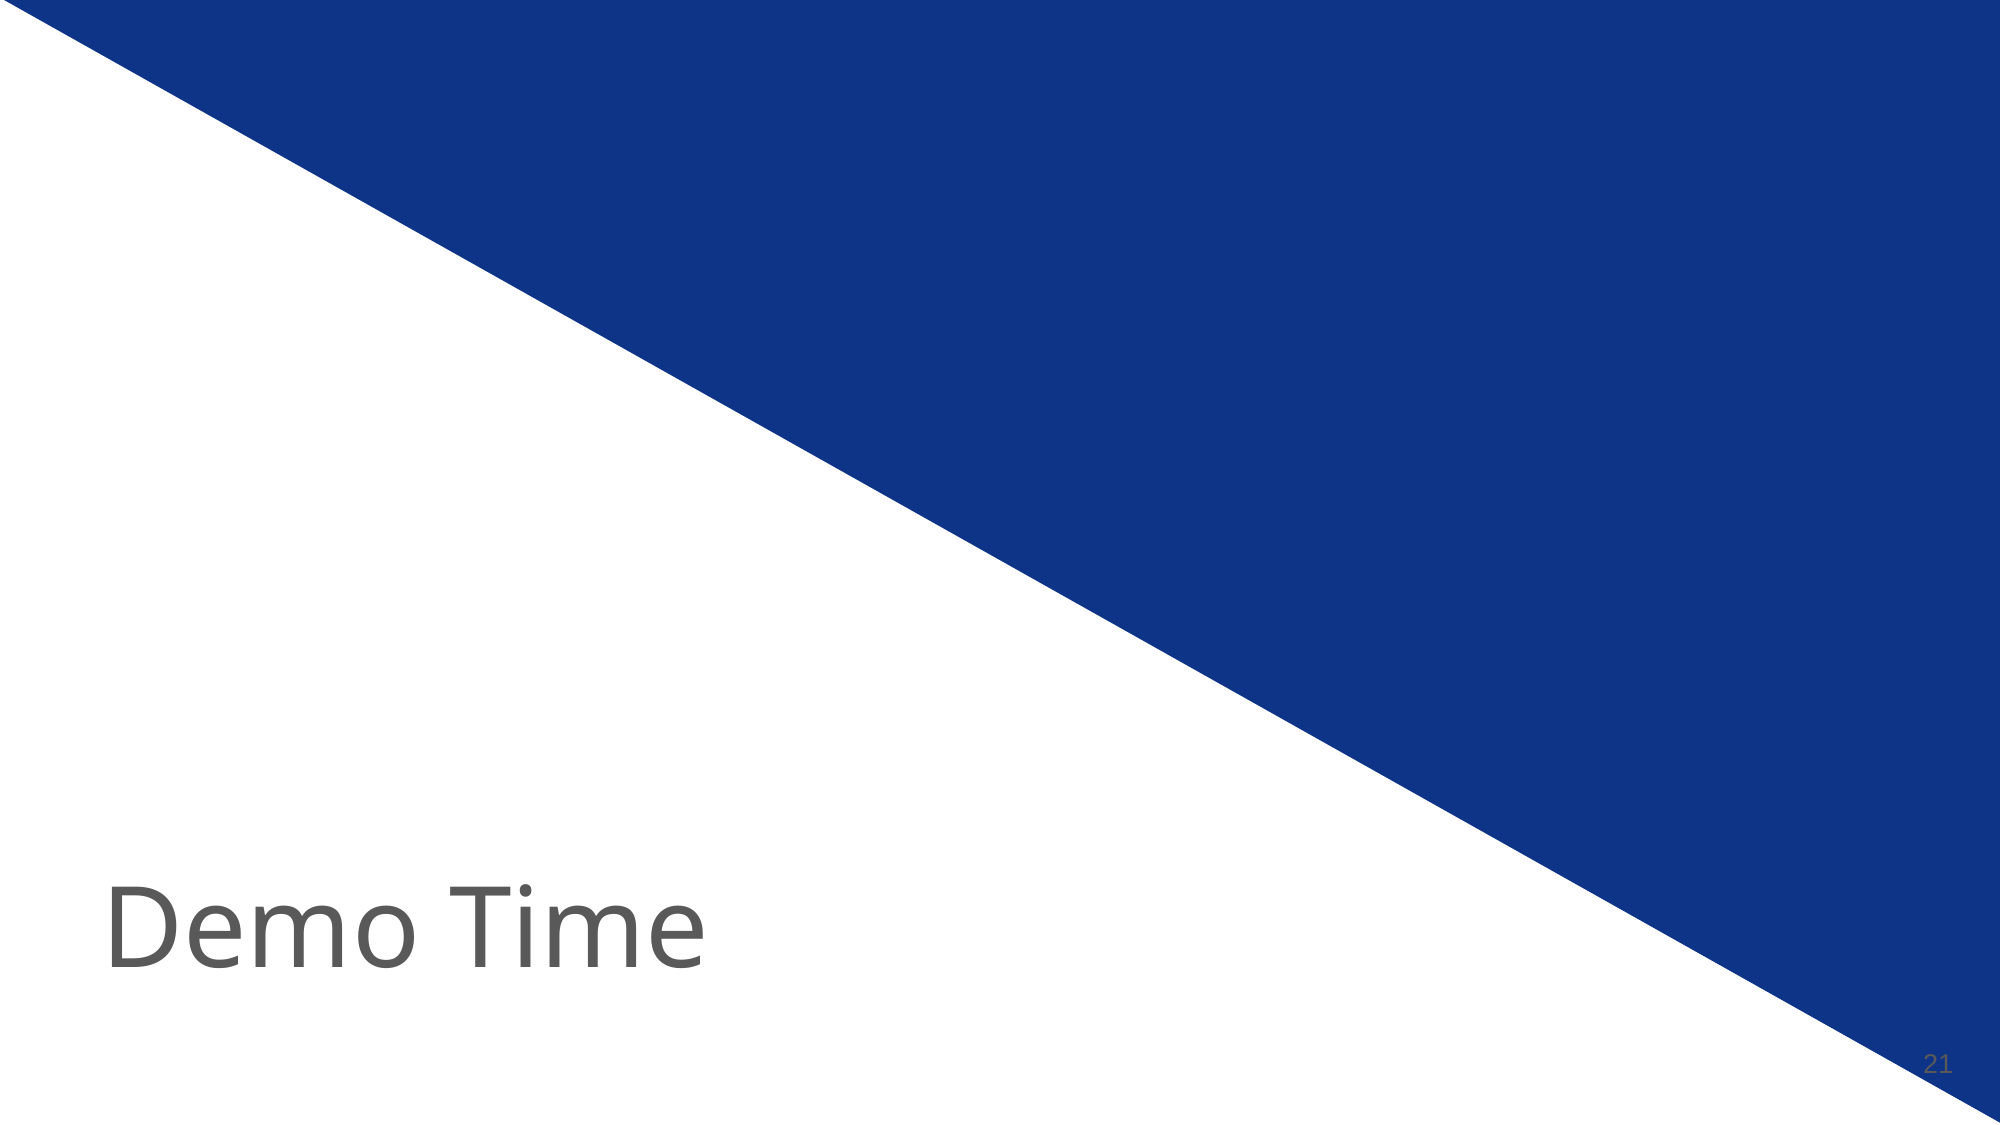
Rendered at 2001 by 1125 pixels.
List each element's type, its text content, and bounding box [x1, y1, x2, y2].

text_box [4, 0, 2000, 1123]
list Demo Time [81, 755, 1243, 1050]
slide_number 21 [1853, 1019, 1974, 1106]
